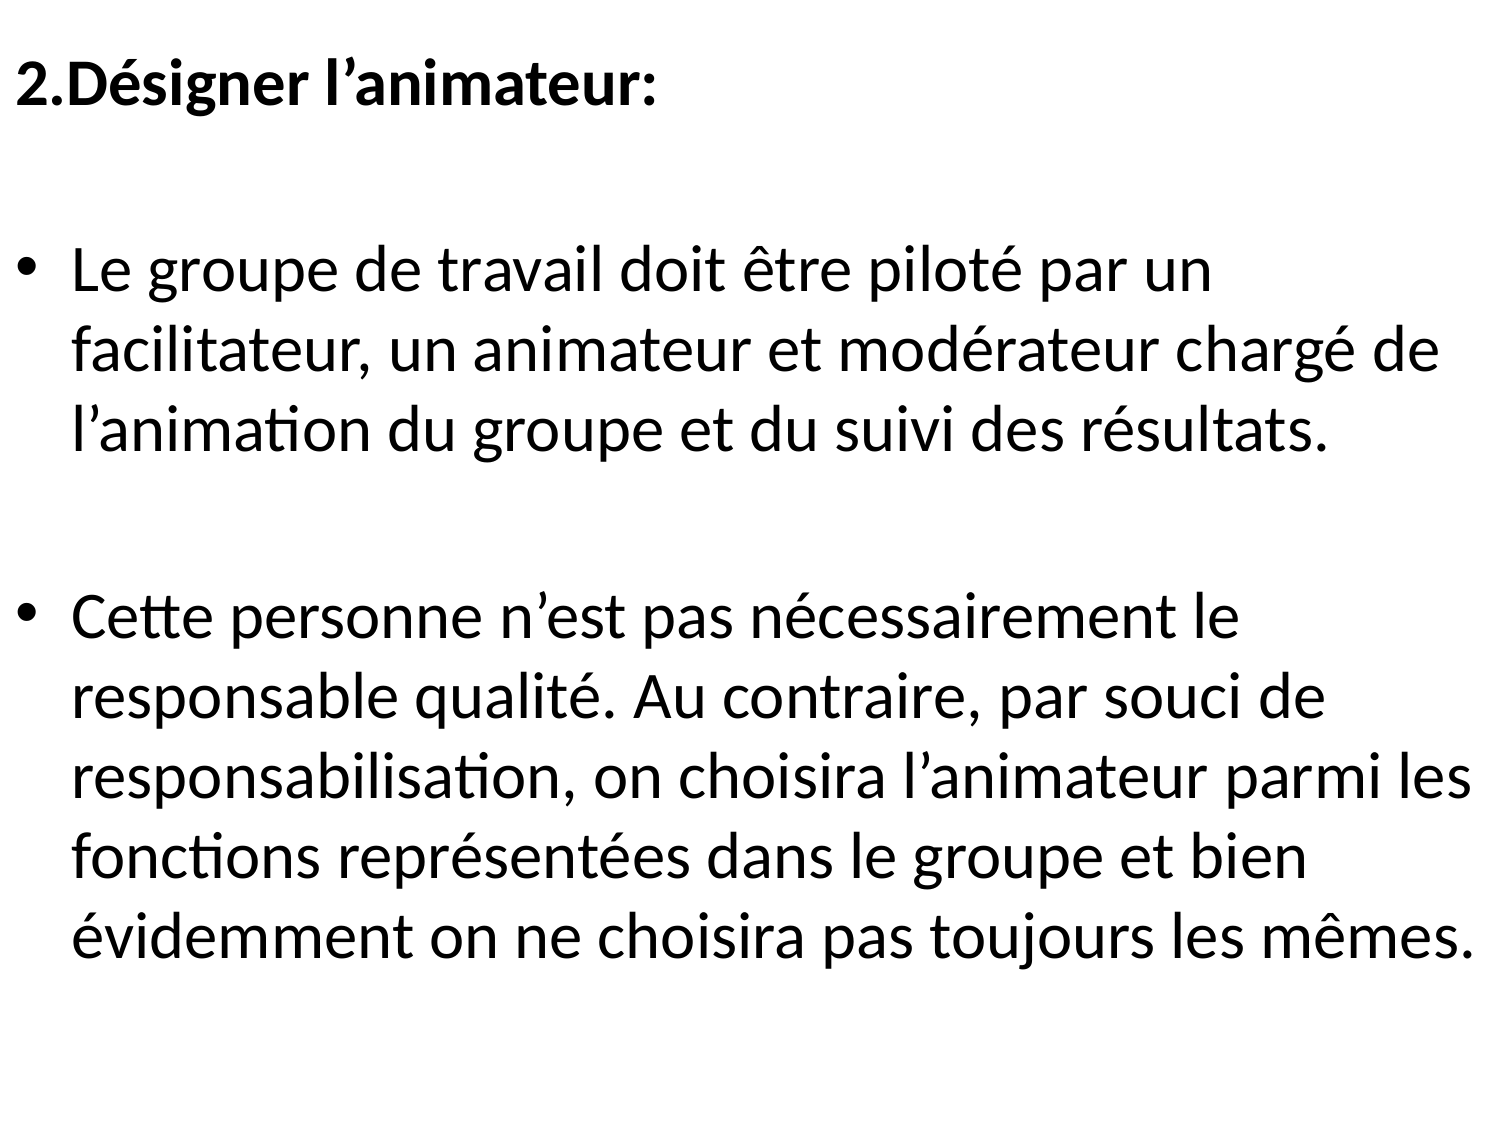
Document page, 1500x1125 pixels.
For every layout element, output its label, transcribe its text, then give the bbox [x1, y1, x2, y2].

list 2.Désigner l’animateur: Le groupe de travail doit être piloté par un facilitateur, un animateur et modérateur chargé de l’animation du groupe et du suivi des résultats. Cette personne n’est pas nécessairement le responsable qualité. Au contraire, par souci de responsabilisation, on choisira l’animateur parmi les fonctions représentées dans le groupe et bien évidemment on ne choisira pas toujours les mêmes. [0, 30, 1500, 1125]
